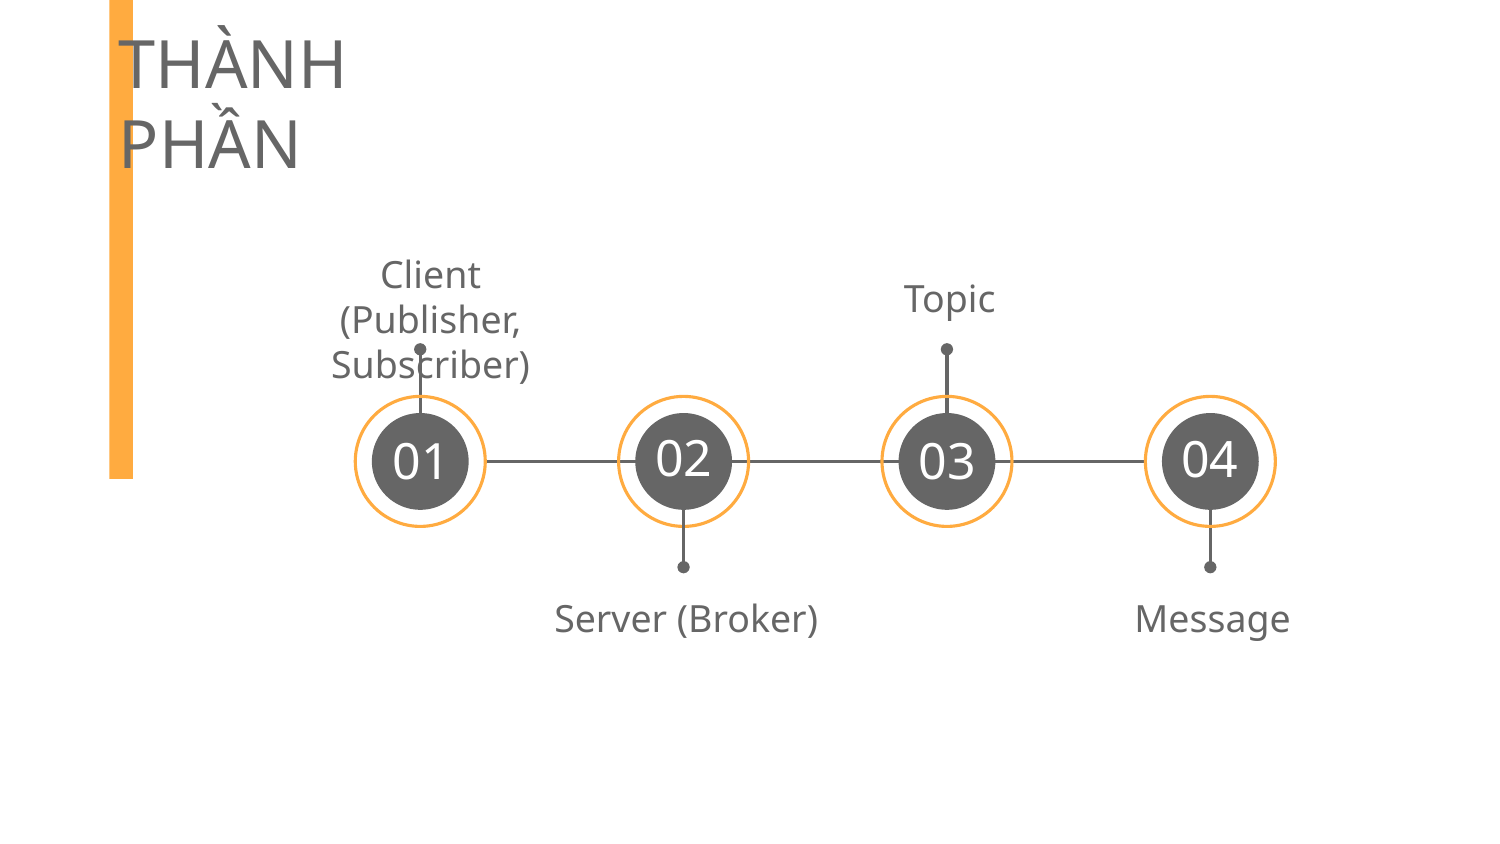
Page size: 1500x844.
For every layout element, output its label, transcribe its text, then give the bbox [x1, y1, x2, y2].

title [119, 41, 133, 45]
subtitle Client (Publisher, Subscriber) [275, 236, 587, 350]
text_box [354, 349, 1276, 568]
subtitle Message [1007, 579, 1418, 693]
title THÀNH PHẦN [103, 56, 486, 197]
subtitle Server (Broker) [492, 579, 881, 693]
subtitle Topic [784, 260, 1116, 347]
